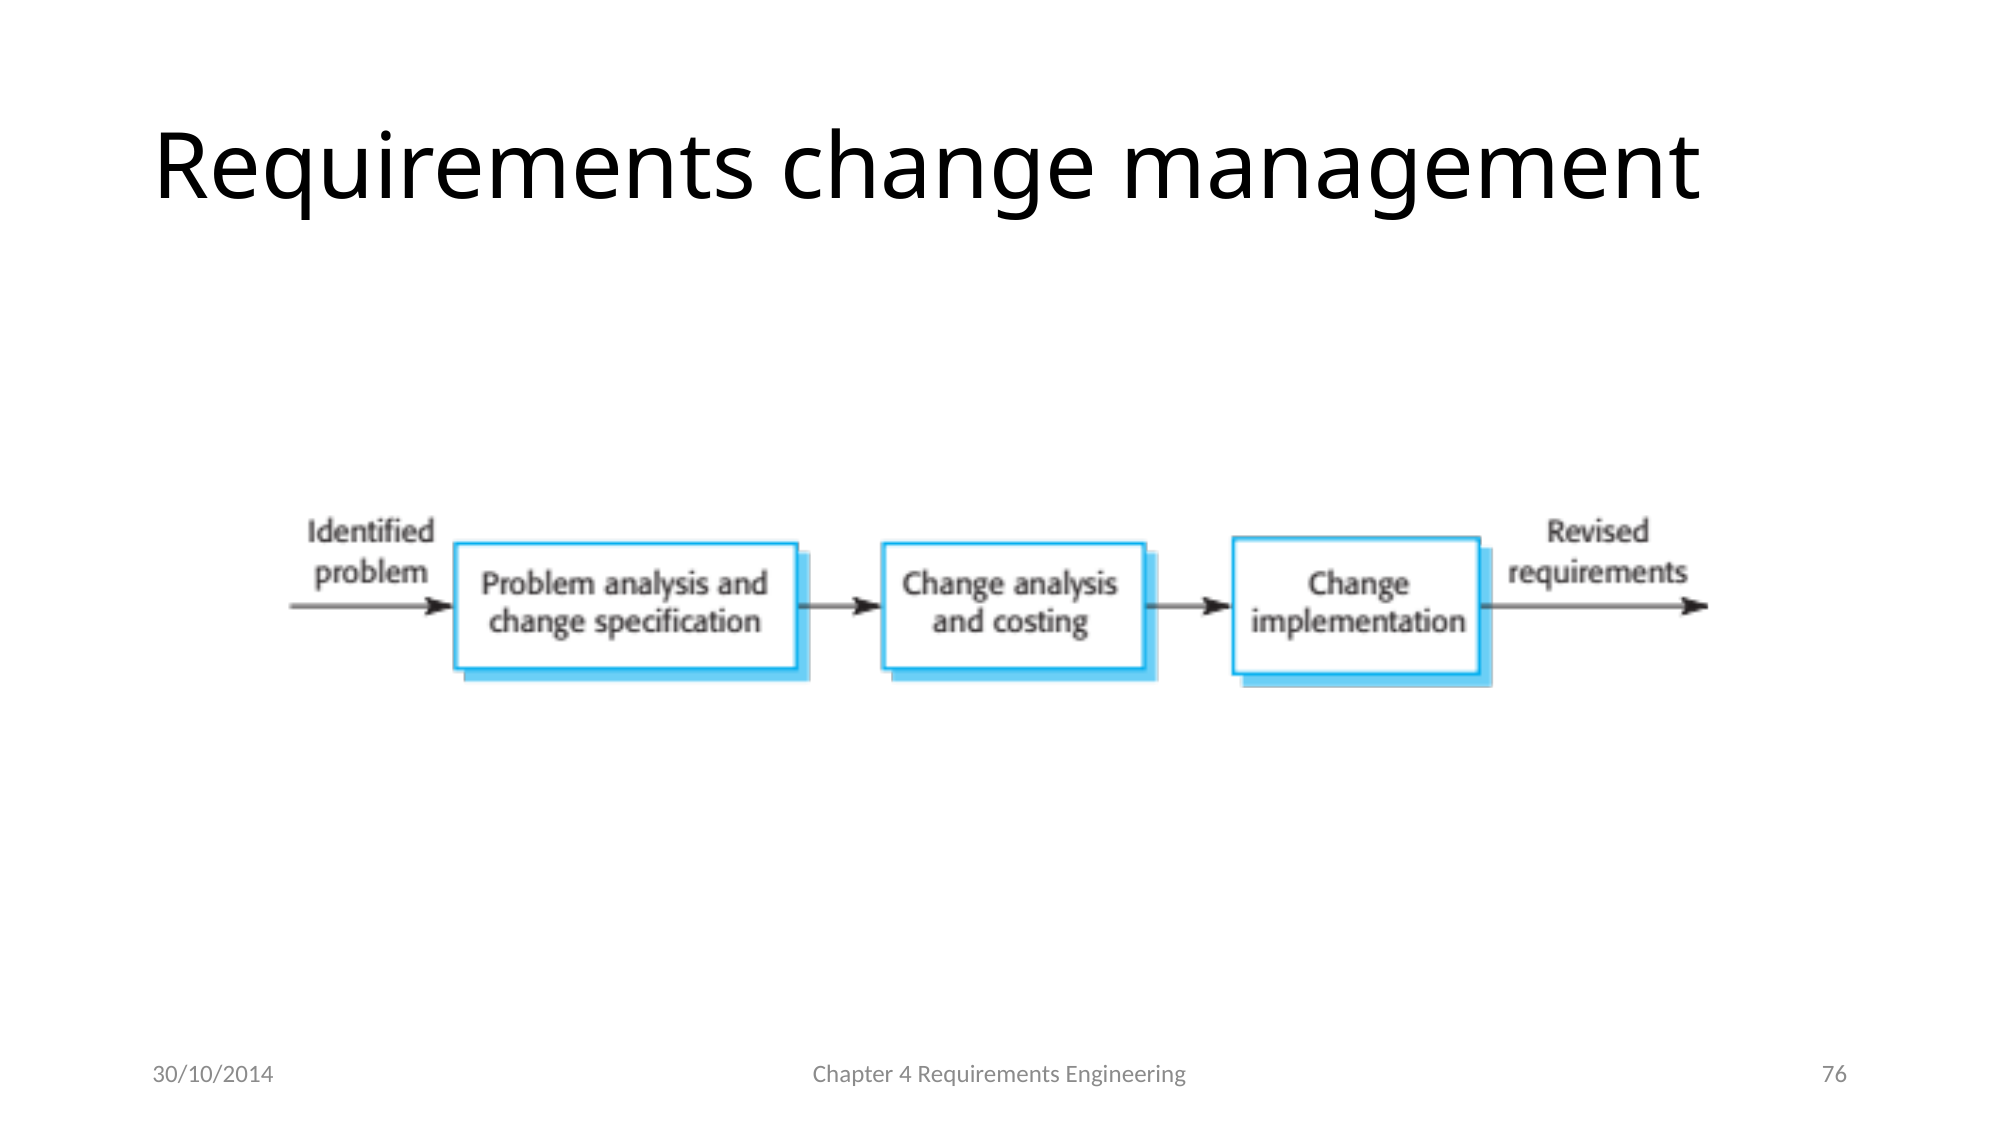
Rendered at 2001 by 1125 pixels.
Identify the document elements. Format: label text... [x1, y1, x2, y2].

title Requirements change management [137, 59, 1863, 278]
footer Chapter 4 Requirements Engineering [662, 1042, 1338, 1103]
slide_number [137, 1042, 588, 1103]
picture [287, 514, 1709, 688]
slide_number 76 [1412, 1042, 1863, 1103]
